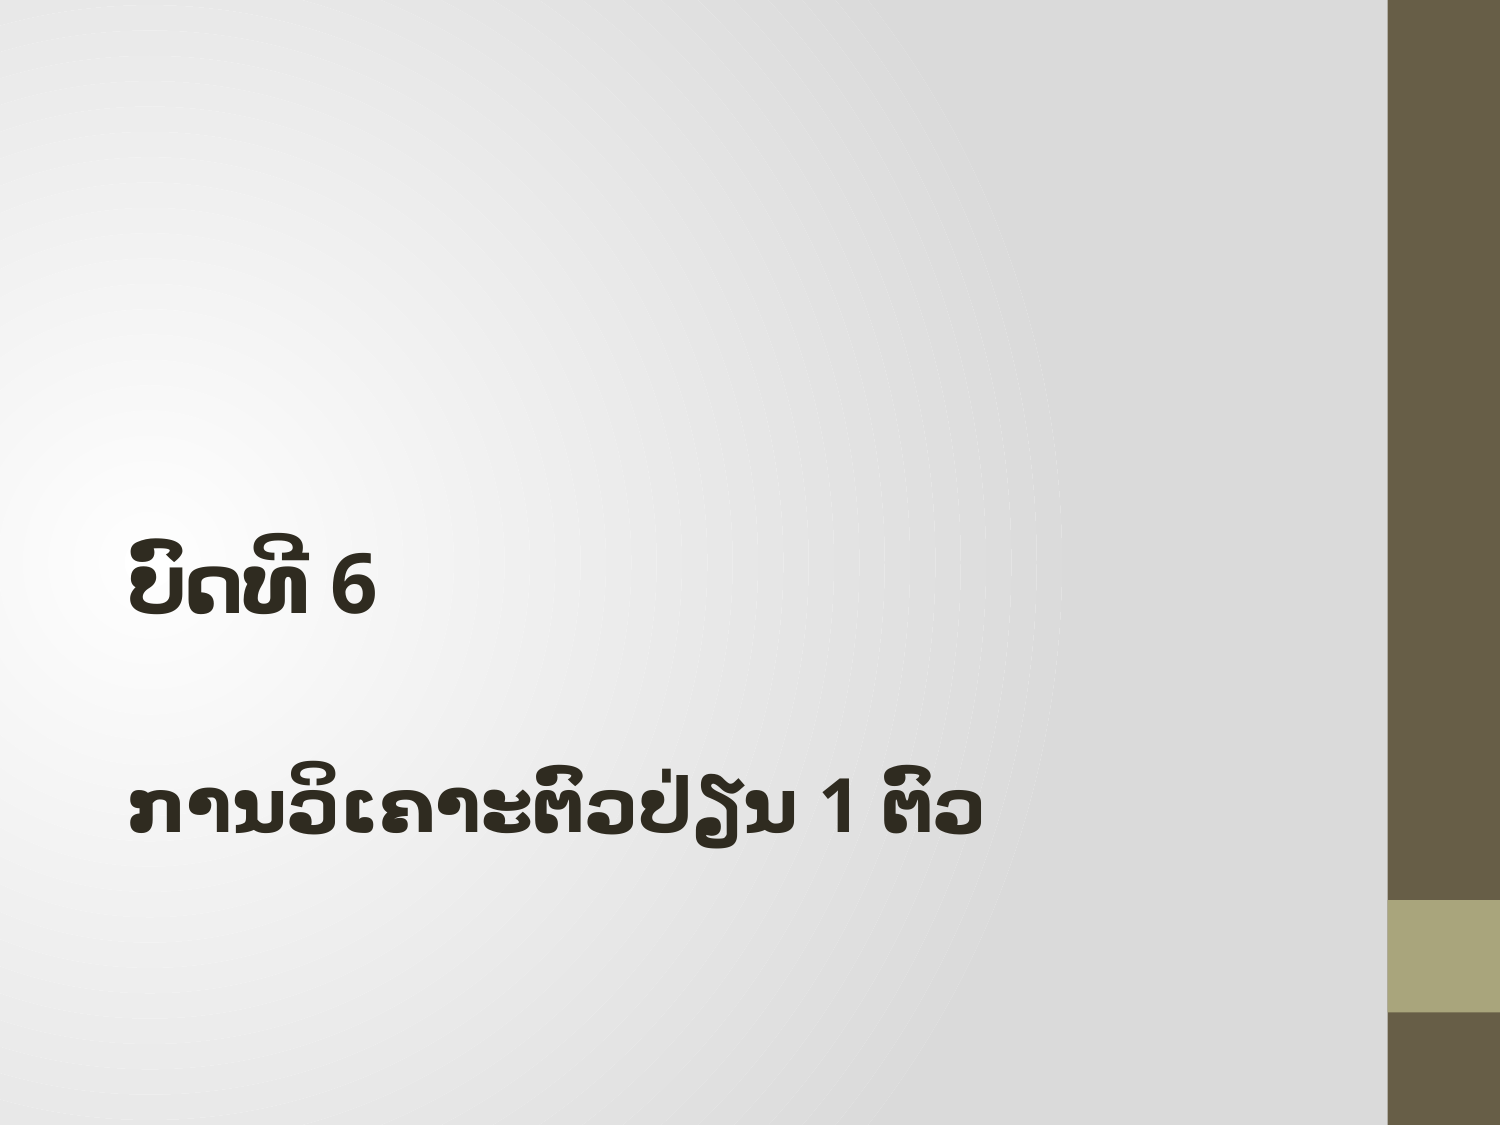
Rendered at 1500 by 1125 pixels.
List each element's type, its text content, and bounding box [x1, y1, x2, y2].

title ບົດທີ 6 [112, 312, 1350, 738]
subtitle ການວິເຄາະຕົວປ່ຽນ 1 ຕົວ [112, 750, 1173, 925]
